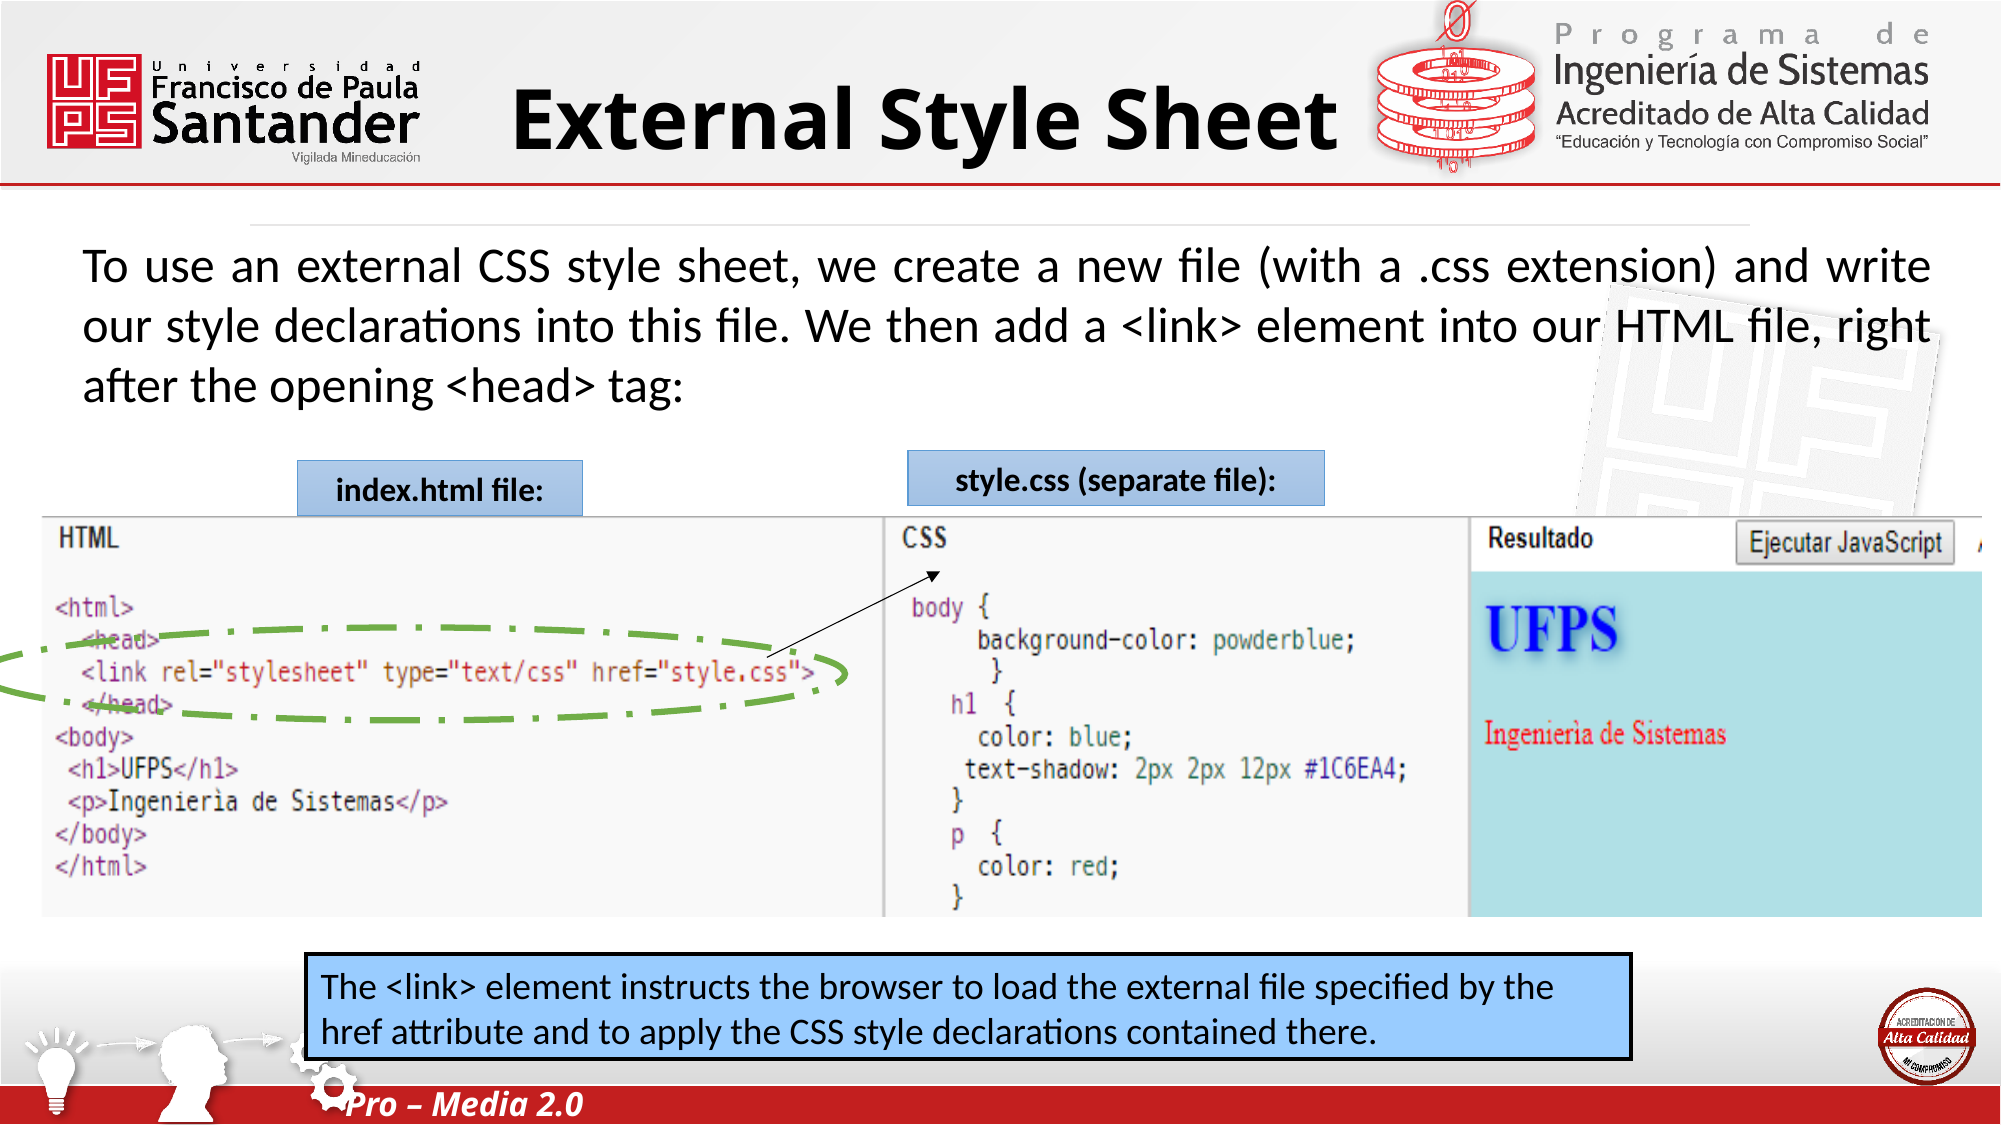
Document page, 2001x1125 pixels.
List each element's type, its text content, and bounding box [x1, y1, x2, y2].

title External Style Sheet [249, 69, 1600, 224]
text_box [0, 651, 34, 697]
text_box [766, 571, 941, 658]
text_box To use an external CSS style sheet, we create a new file (with a .css extension) and write our style declarations into this file. We then add a <link> element into our HTML file, right after the opening <head> tag: [67, 224, 1948, 375]
picture [1870, 981, 1983, 1094]
text_box style.css (separate file): [907, 450, 1325, 506]
picture [34, 516, 1982, 917]
text_box index.html file: [297, 460, 583, 516]
picture [1365, 0, 1928, 183]
text_box The <link> element instructs the browser to load the external file specified by the href attribute and to apply the CSS style declarations contained there. [305, 954, 1631, 1060]
picture [27, 44, 432, 175]
